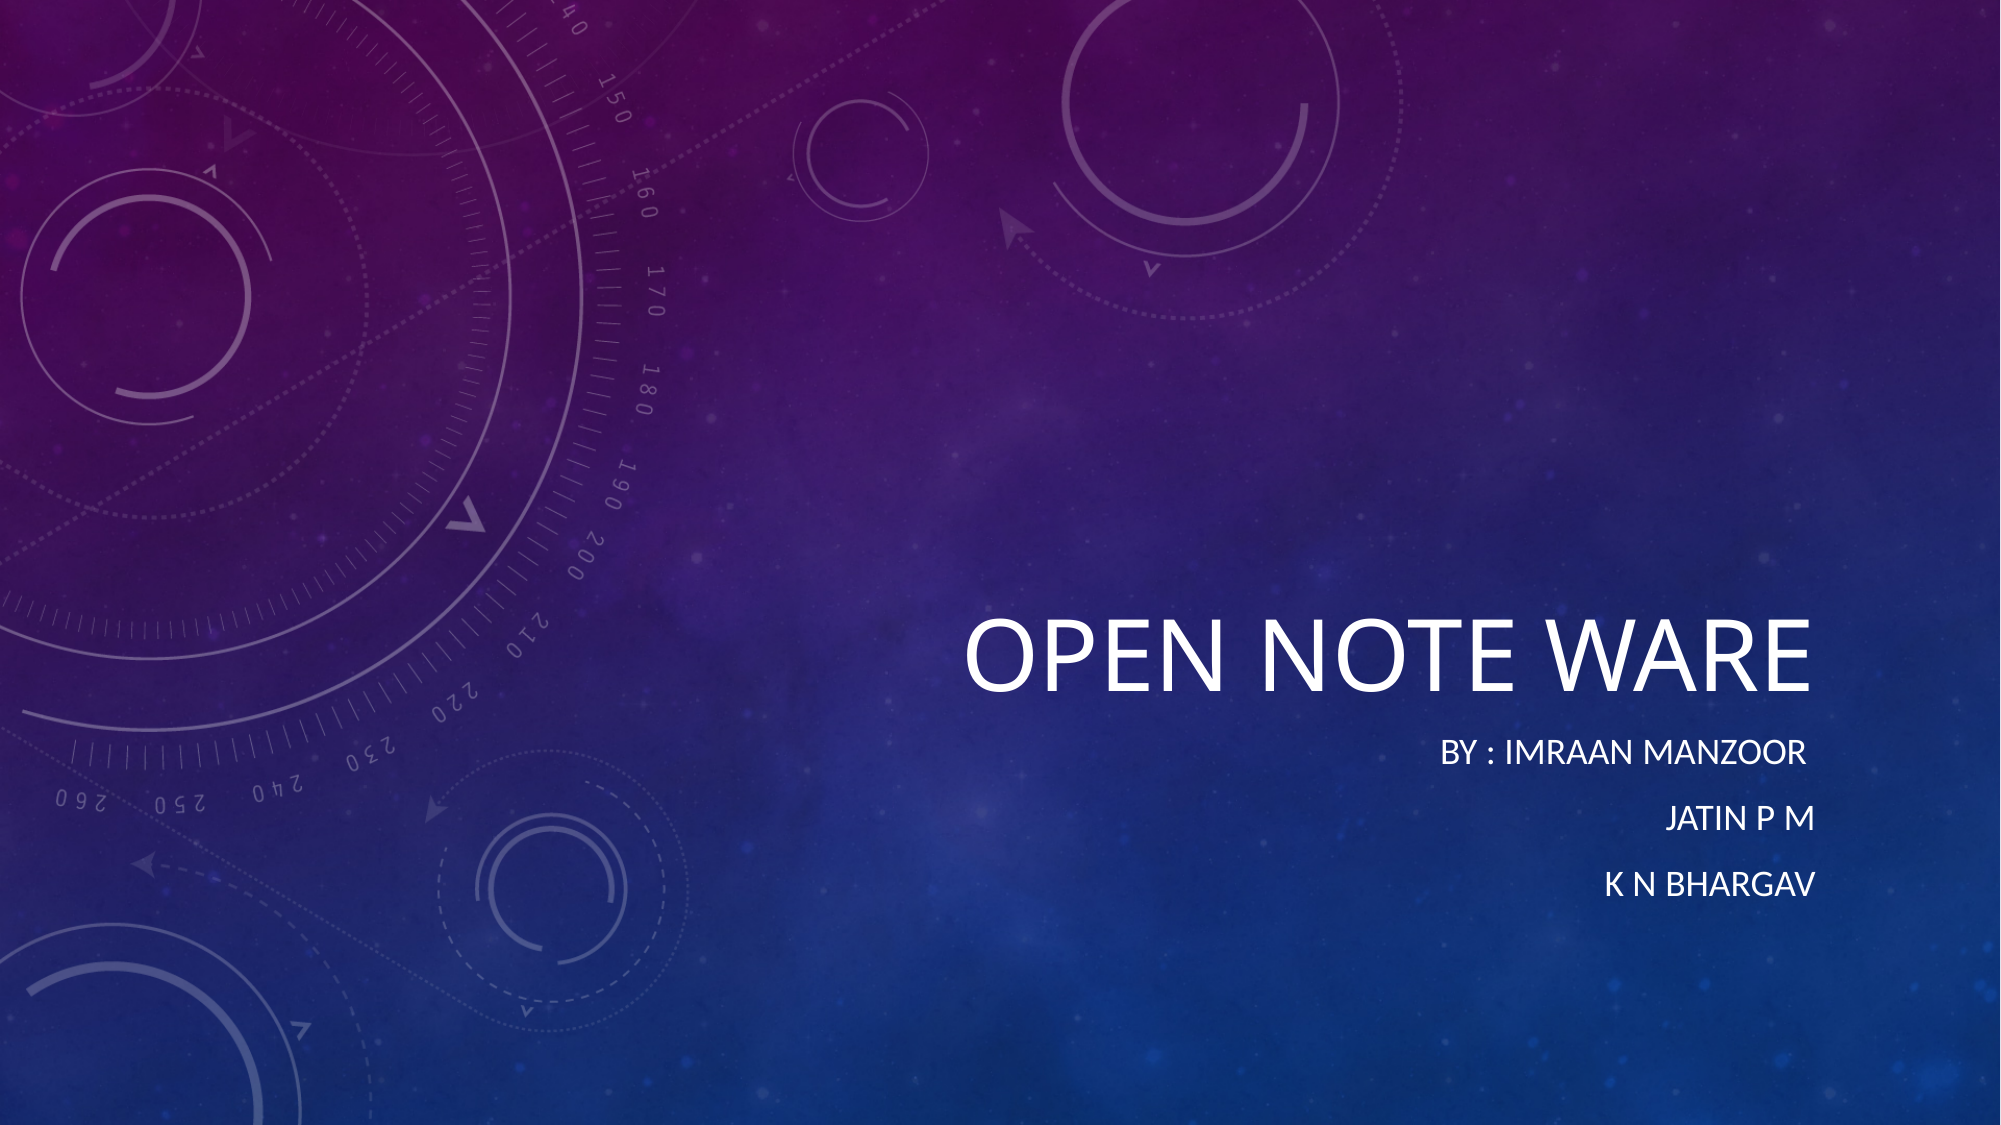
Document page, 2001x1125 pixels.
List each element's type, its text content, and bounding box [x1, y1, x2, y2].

picture [0, 0, 2001, 1125]
subtitle By : Imraan Manzoor Jatin P M K N Bhargav [650, 719, 1831, 950]
title Open note ware [650, 322, 1831, 719]
